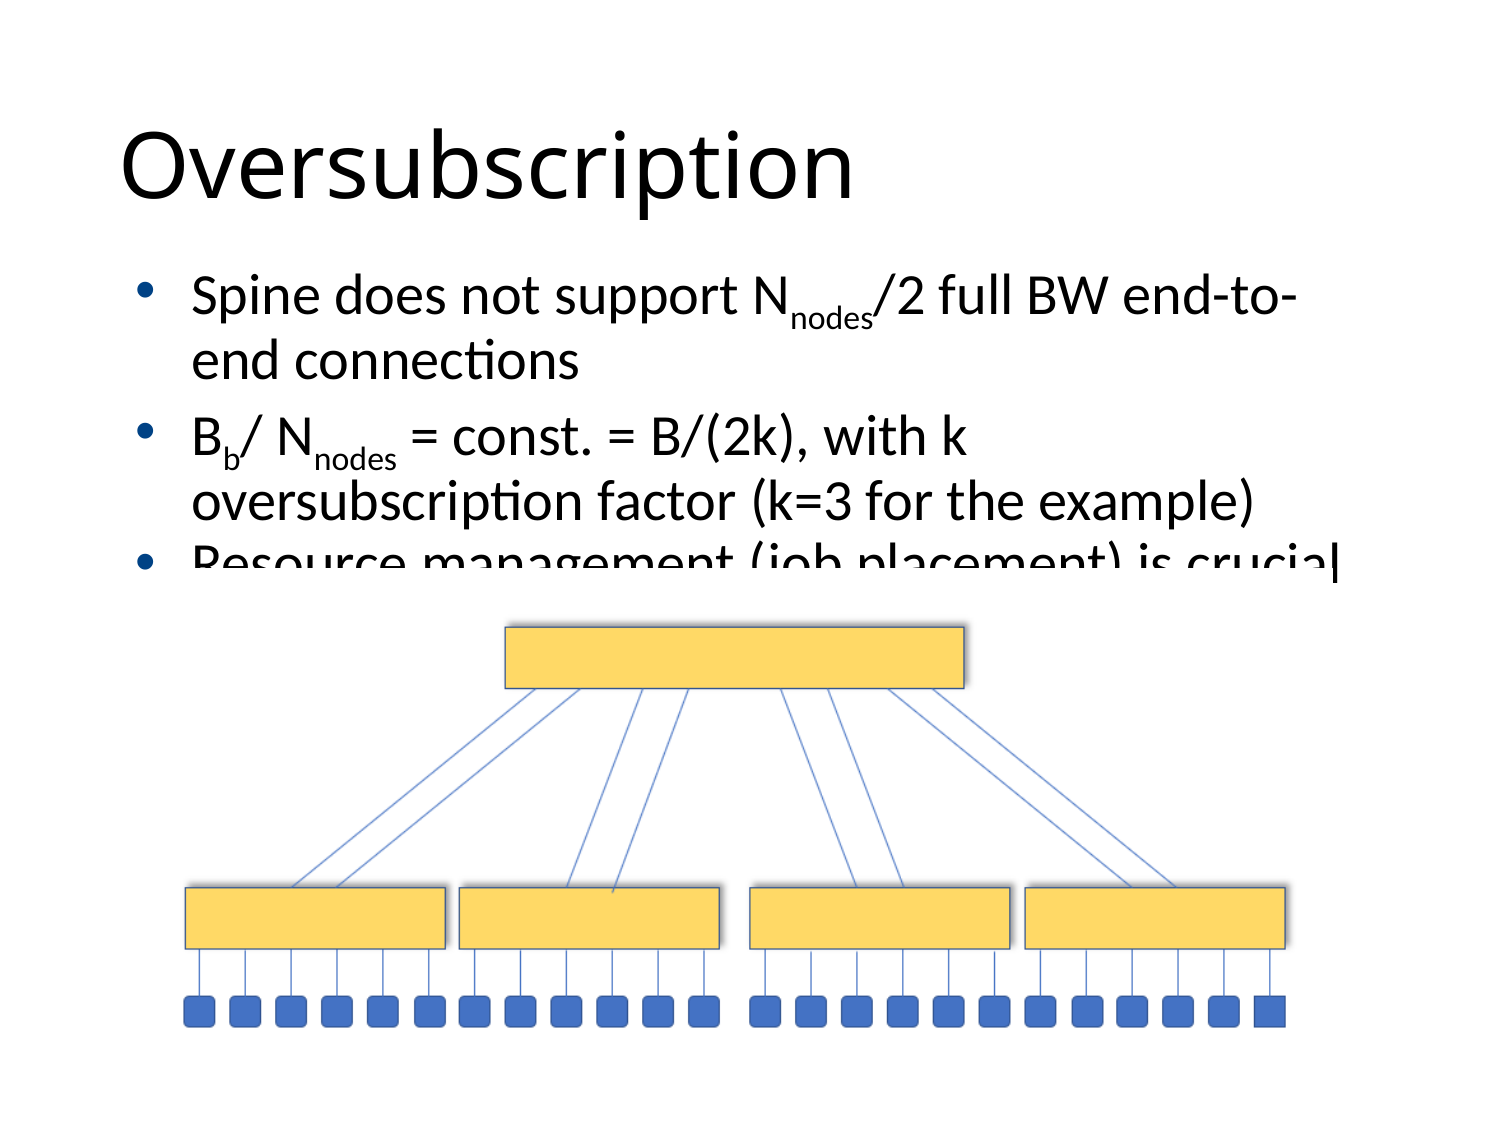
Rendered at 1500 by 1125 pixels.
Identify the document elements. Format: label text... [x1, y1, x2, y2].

list Spine does not support Nnodes/2 full BW end-to-end connections Bb/ Nnodes = const. = B/(2k), with k oversubscription factor (k=3 for the example) Resource management (job placement) is crucial [119, 249, 1381, 964]
title Oversubscription [103, 59, 1397, 278]
picture [167, 568, 1333, 1066]
